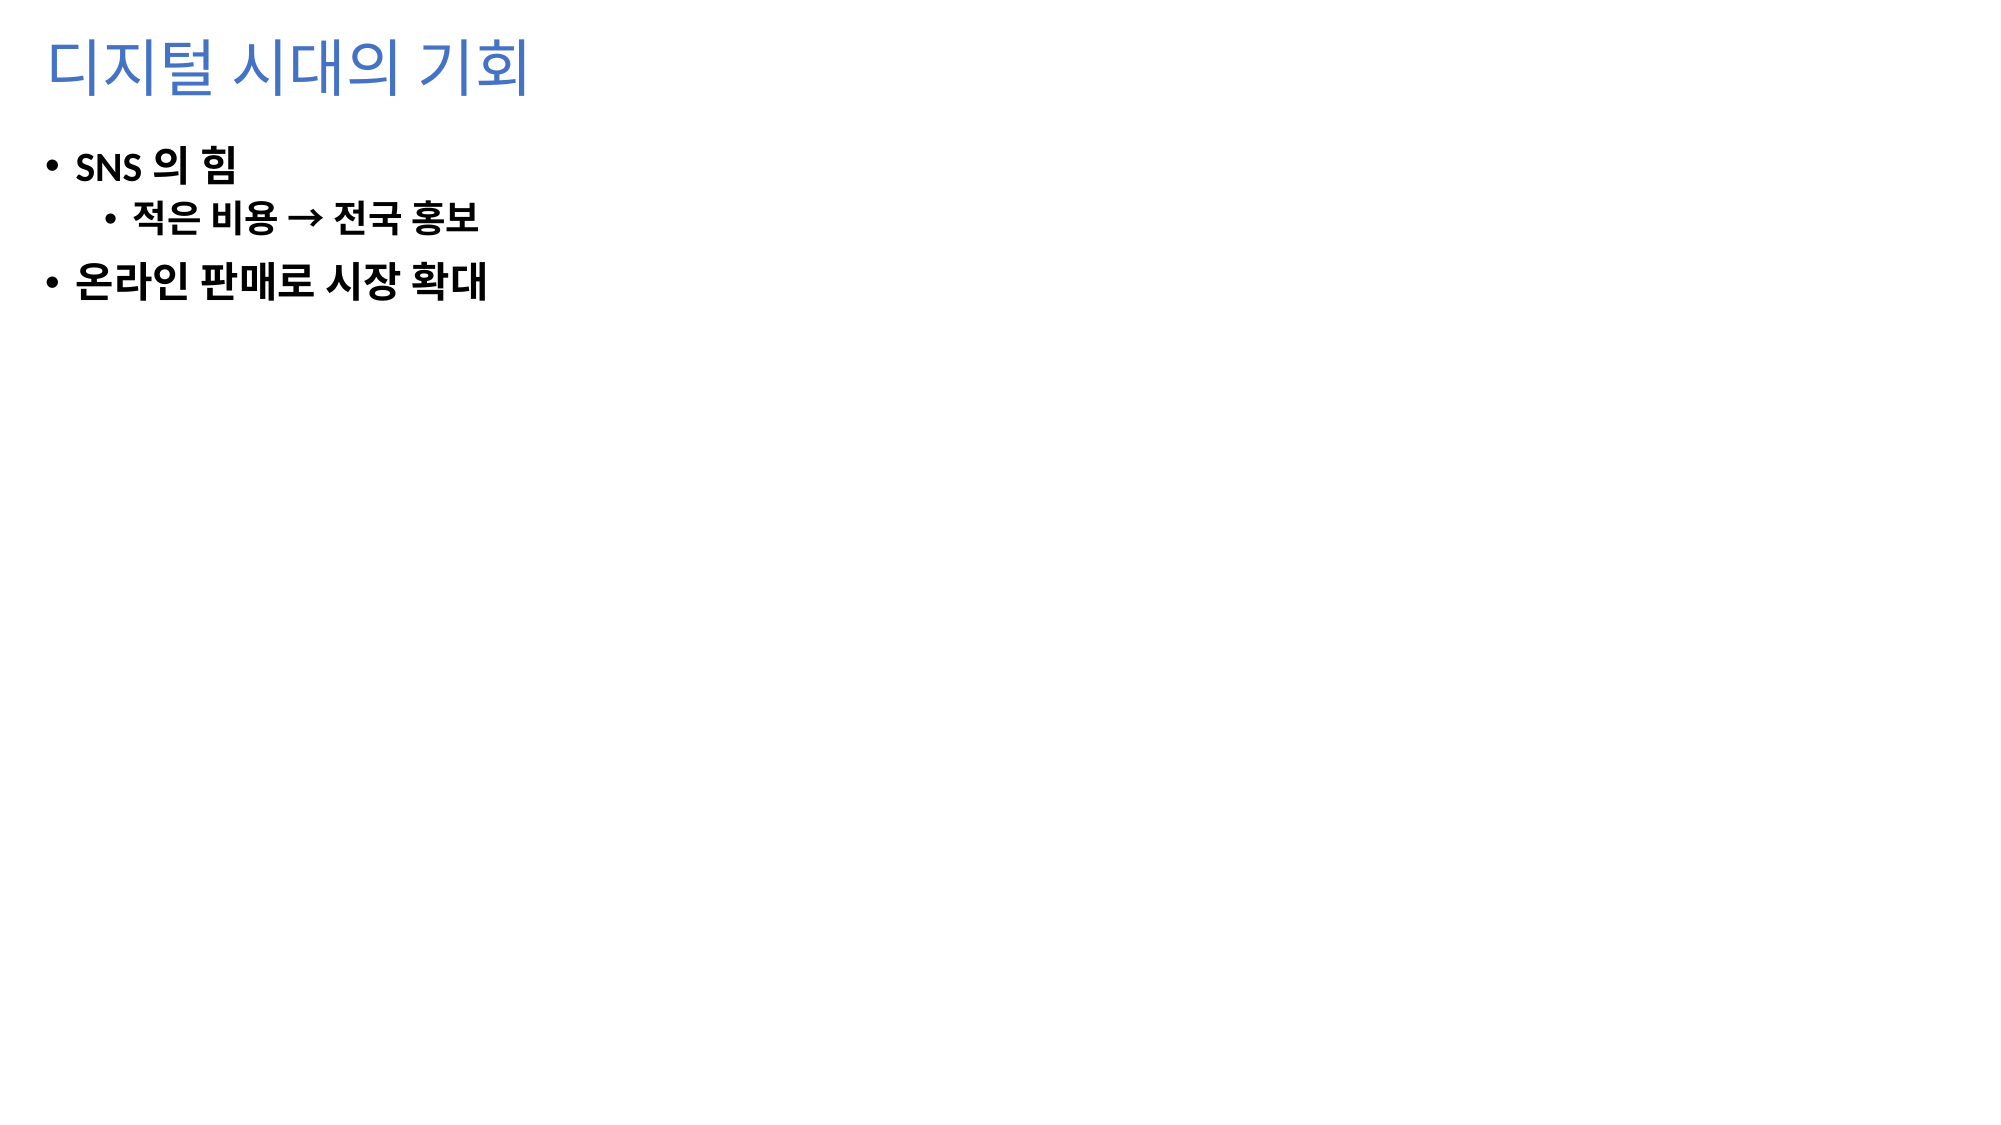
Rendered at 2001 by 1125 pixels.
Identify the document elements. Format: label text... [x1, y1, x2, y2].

title 디지털 시대의 기회 [30, 29, 1970, 93]
list SNS의 힘 적은 비용 → 전국 홍보 온라인 판매로 시장 확대 [30, 137, 1970, 1065]
